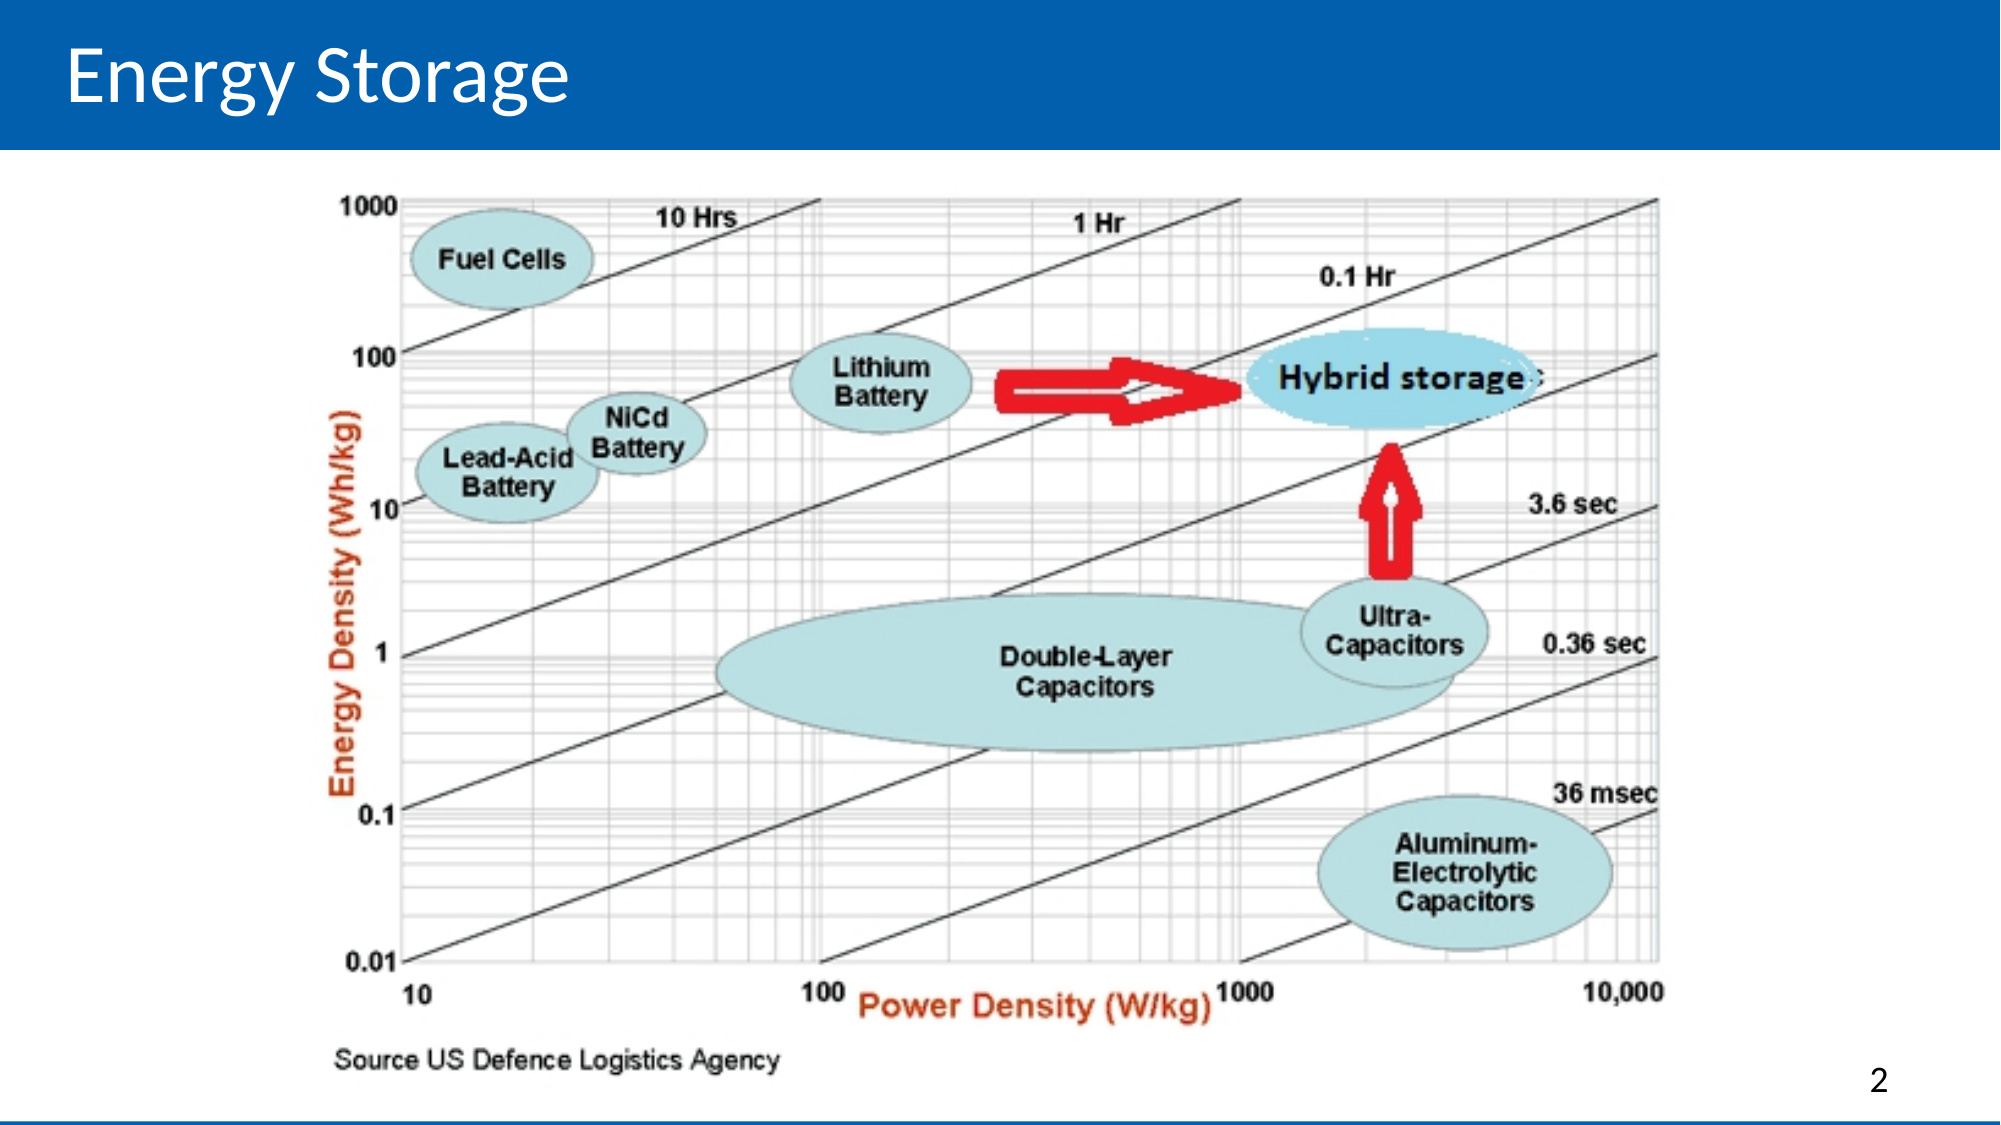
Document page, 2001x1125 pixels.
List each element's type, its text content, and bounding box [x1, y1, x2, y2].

picture [266, 167, 1734, 1100]
title Energy Storage [50, 0, 1950, 138]
